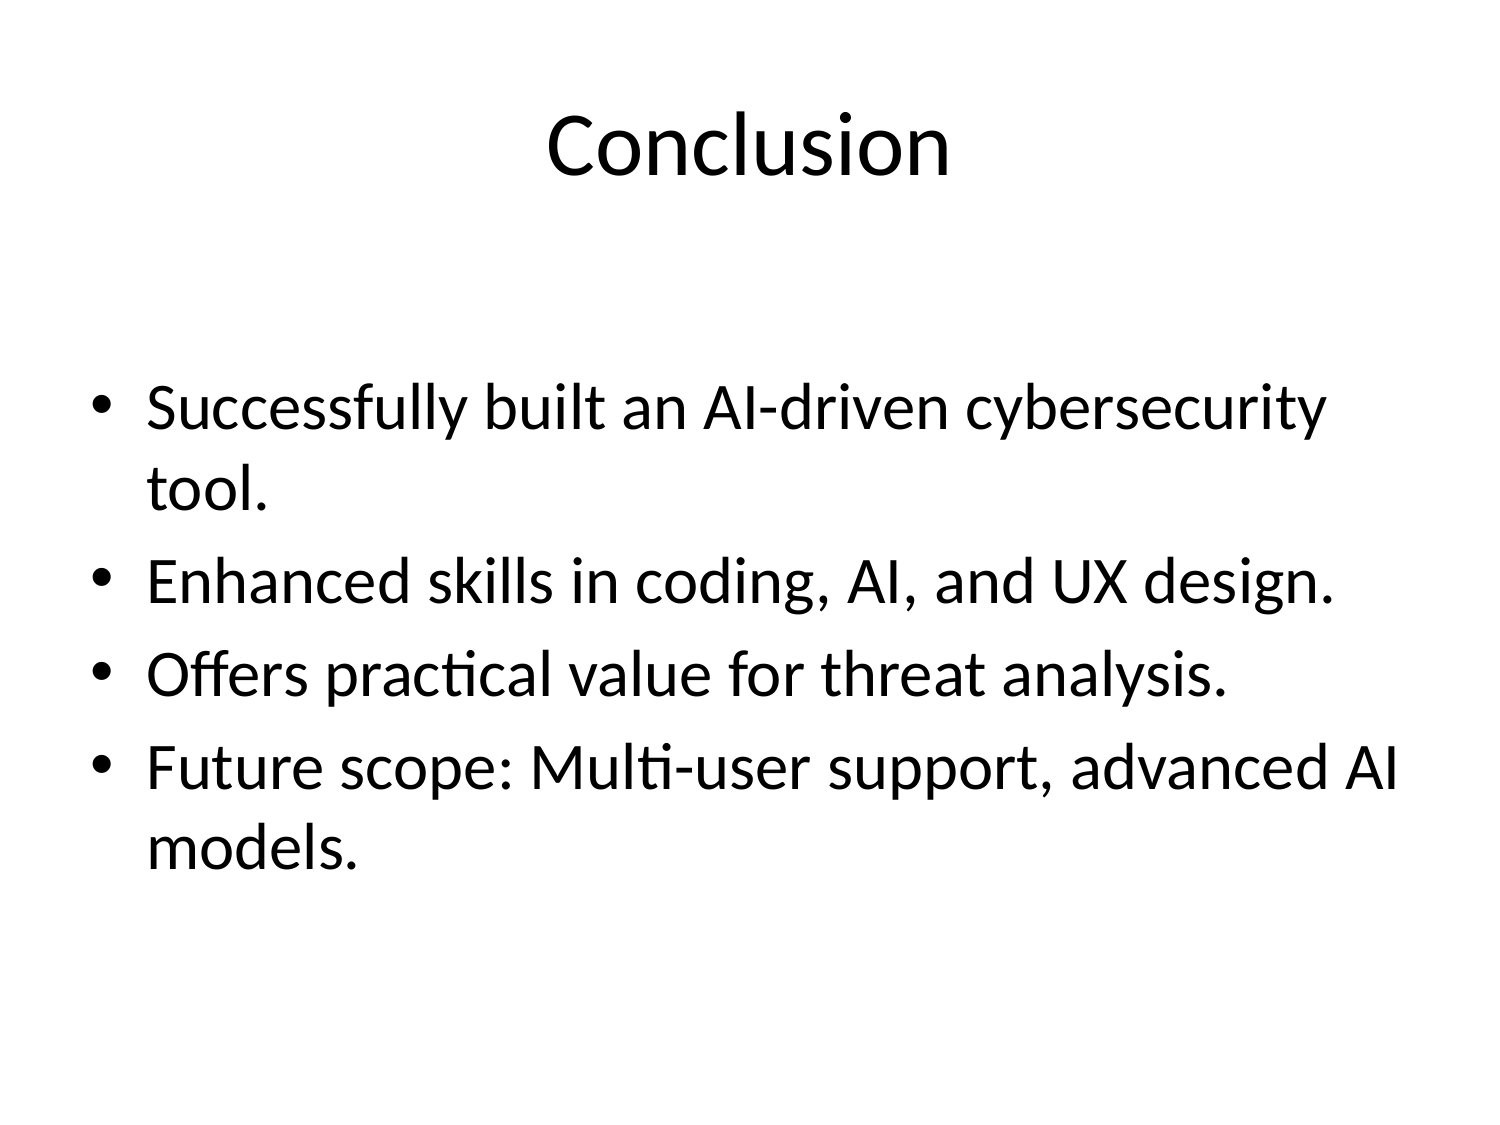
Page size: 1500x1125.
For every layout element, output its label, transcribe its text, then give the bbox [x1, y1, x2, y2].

list Successfully built an AI-driven cybersecurity tool. Enhanced skills in coding, AI, and UX design. Offers practical value for threat analysis. Future scope: Multi-user support, advanced AI models. [75, 262, 1425, 1005]
title Conclusion [75, 45, 1425, 233]
